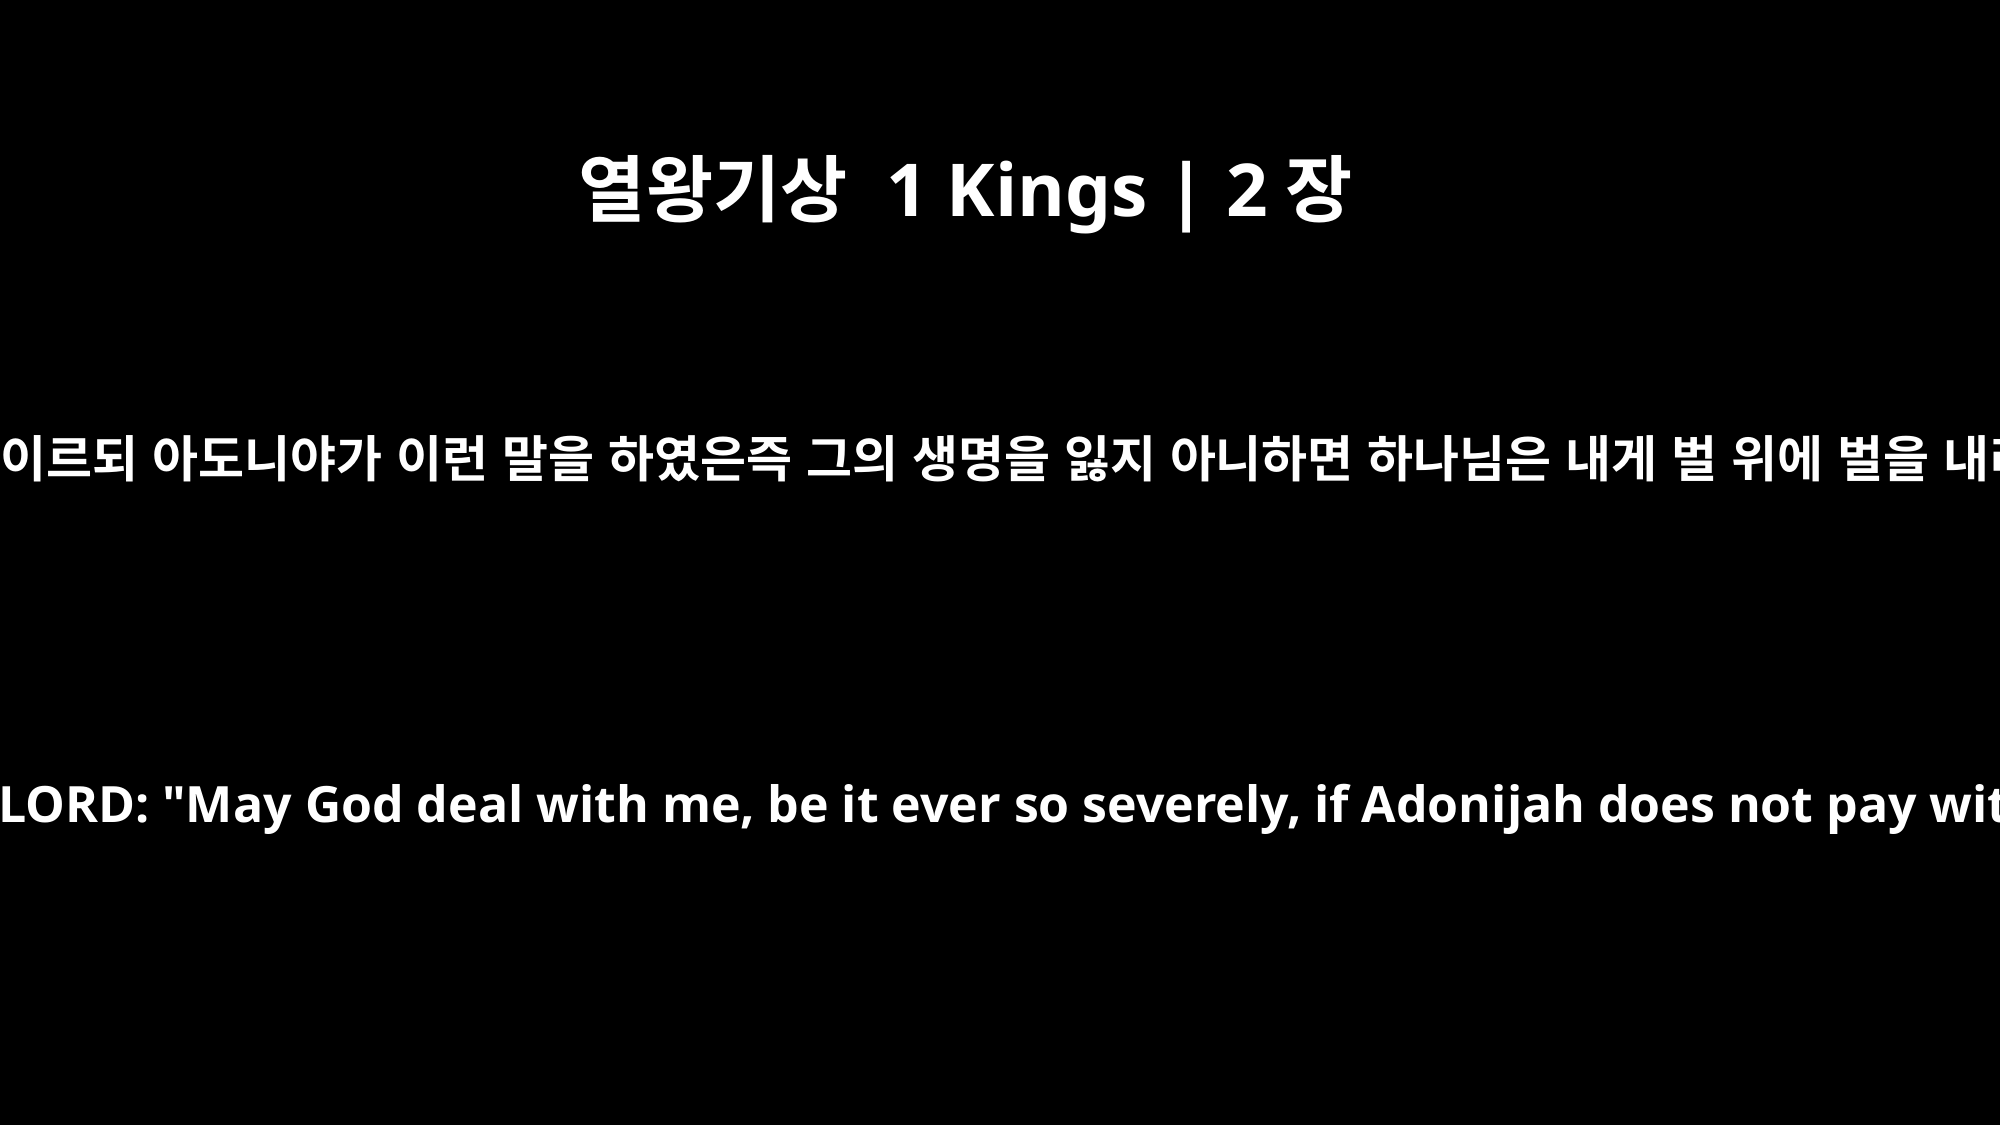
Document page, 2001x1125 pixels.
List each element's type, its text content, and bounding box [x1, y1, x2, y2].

text_box 23 여호와를 두고 맹세하여 이르되 아도니야가 이런 말을 하였은즉 그의 생명을 잃지 아니하면 하나님은 내게 벌 위에 벌을 내리심이 마땅하니이다 [0, 359, 2000, 495]
text_box Then King Solomon swore by the LORD: "May God deal with me, be it ever so severely, if Adonijah does not pay with his life for this request! [0, 764, 2000, 840]
text_box 열왕기상 1 Kings | 2장 [564, 136, 1368, 239]
